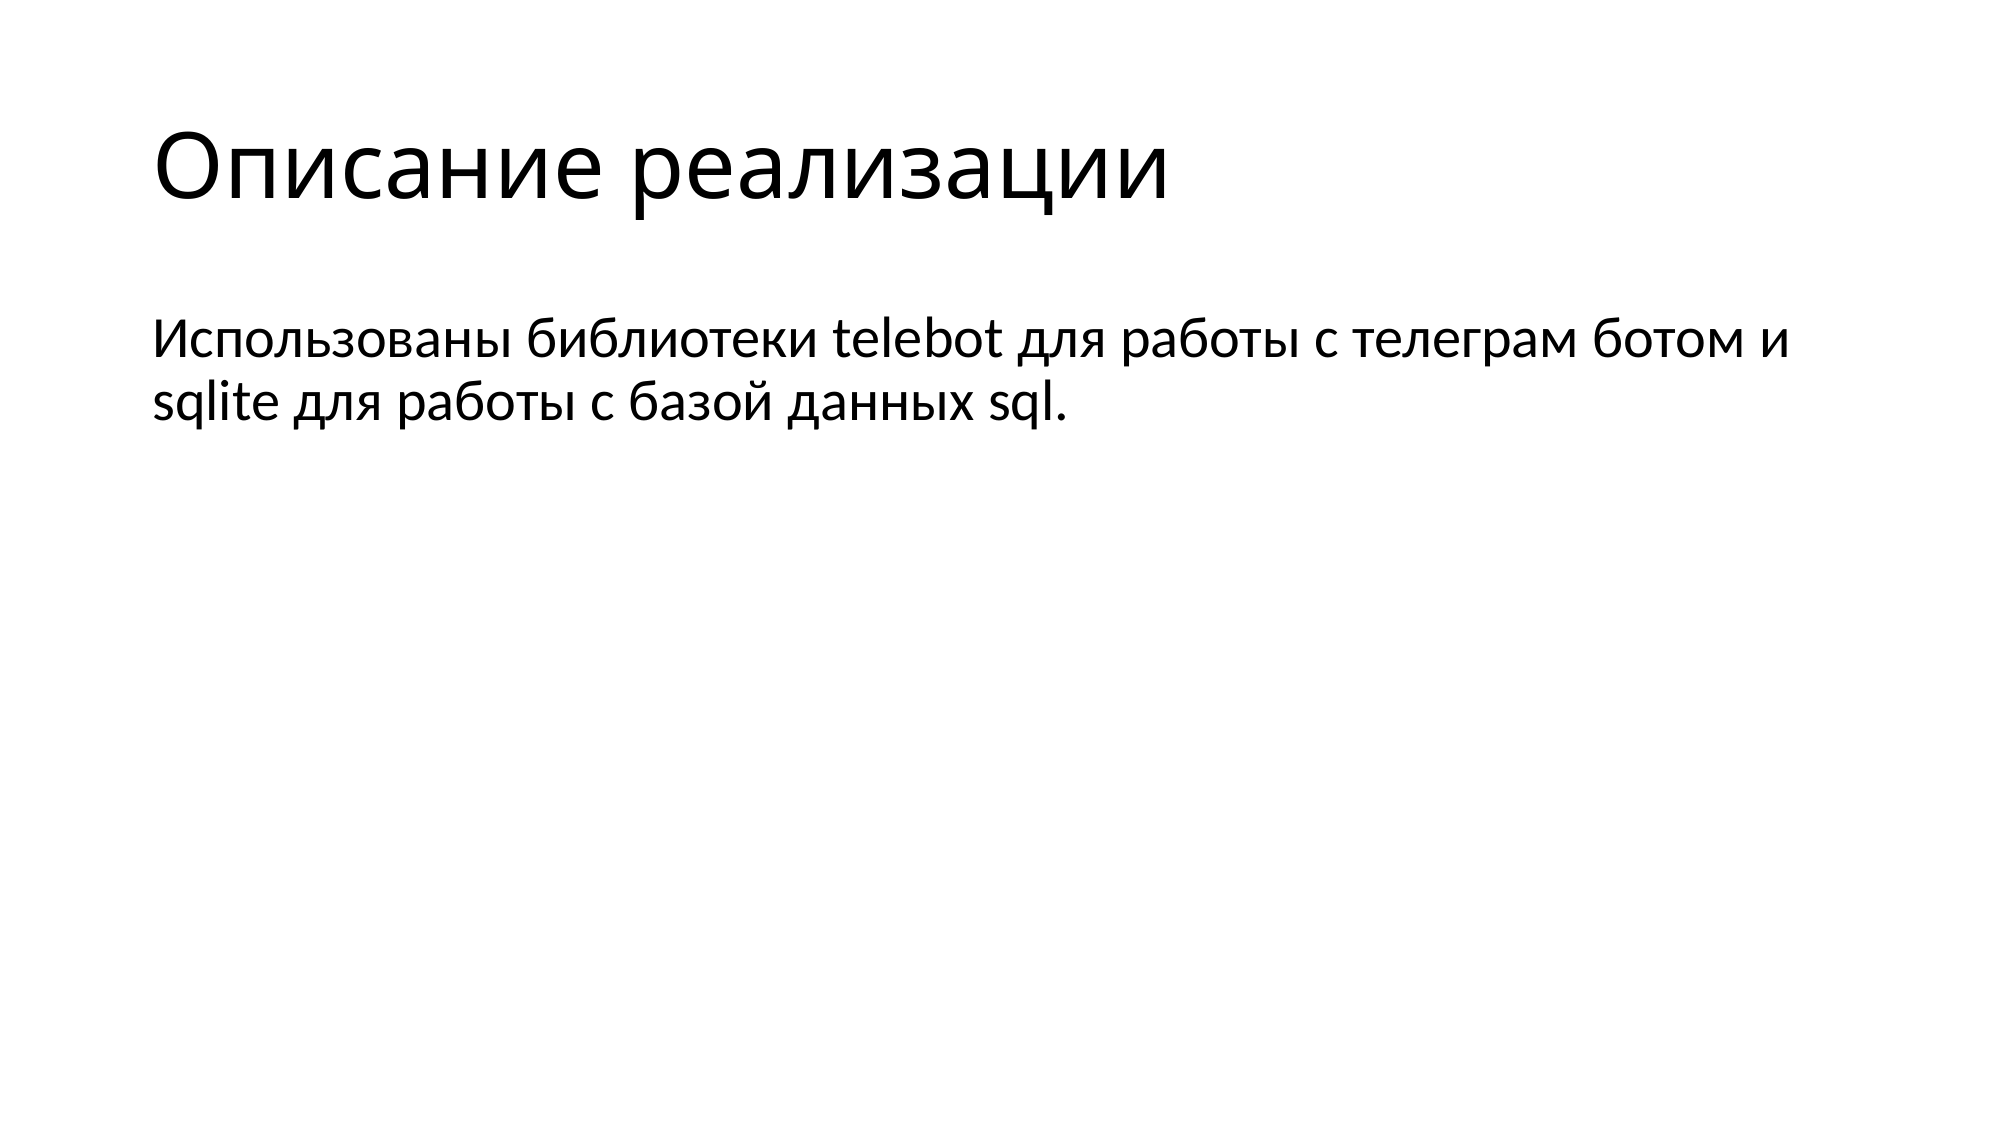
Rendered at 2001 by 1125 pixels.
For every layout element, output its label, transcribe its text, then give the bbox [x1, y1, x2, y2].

title Описание реализации [137, 59, 1863, 278]
list Использованы библиотеки telebot для работы с телеграм ботом и sqlite для работы с базой данных sql. [137, 299, 1863, 1014]
